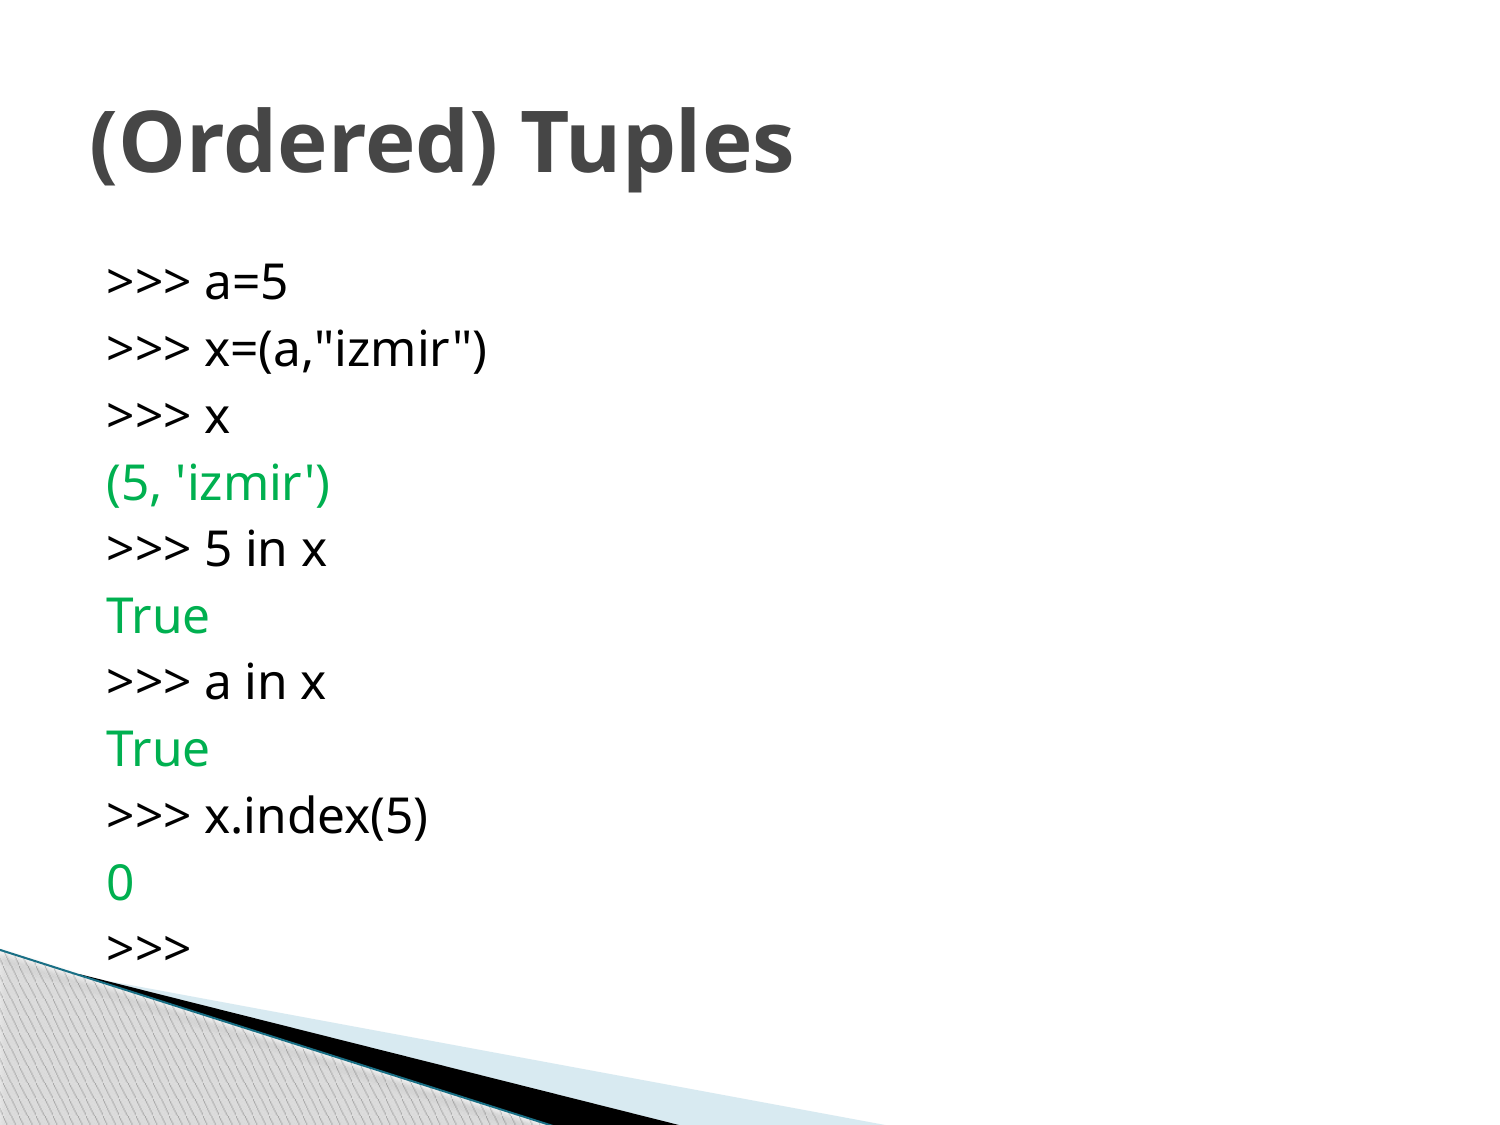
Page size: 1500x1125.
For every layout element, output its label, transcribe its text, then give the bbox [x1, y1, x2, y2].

title (Ordered) Tuples [75, 45, 1425, 233]
list >>> a=5 >>> x=(a,"izmir") >>> x (5, 'izmir') >>> 5 in x True >>> a in x True >>> x.index(5) 0 >>> [75, 243, 1425, 986]
